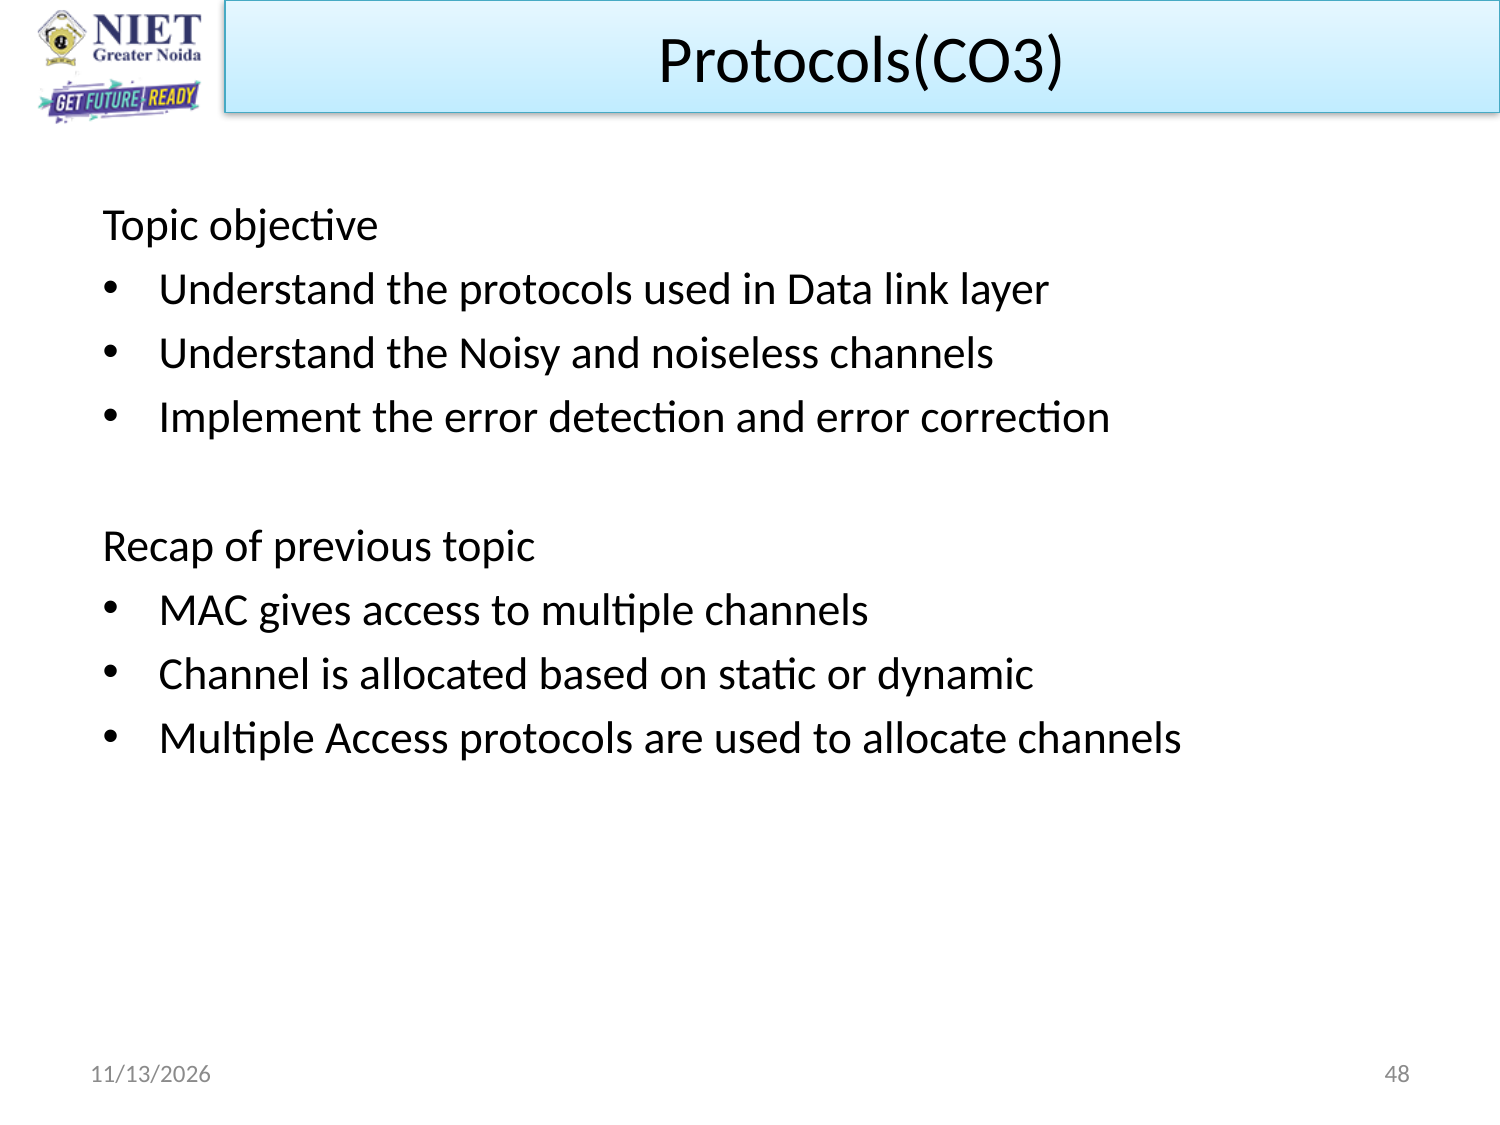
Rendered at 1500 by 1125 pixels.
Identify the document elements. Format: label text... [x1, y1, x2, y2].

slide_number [75, 1042, 425, 1103]
text_box Protocols(CO3) [238, 0, 1500, 113]
list Topic objective Understand the protocols used in Data link layer Understand the Noisy and noiseless channels Implement the error detection and error correction Recap of previous topic MAC gives access to multiple channels Channel is allocated based on static or dynamic Multiple Access protocols are used to allocate channels [87, 187, 1438, 930]
picture [0, 0, 238, 135]
slide_number 48 [1074, 1042, 1425, 1103]
